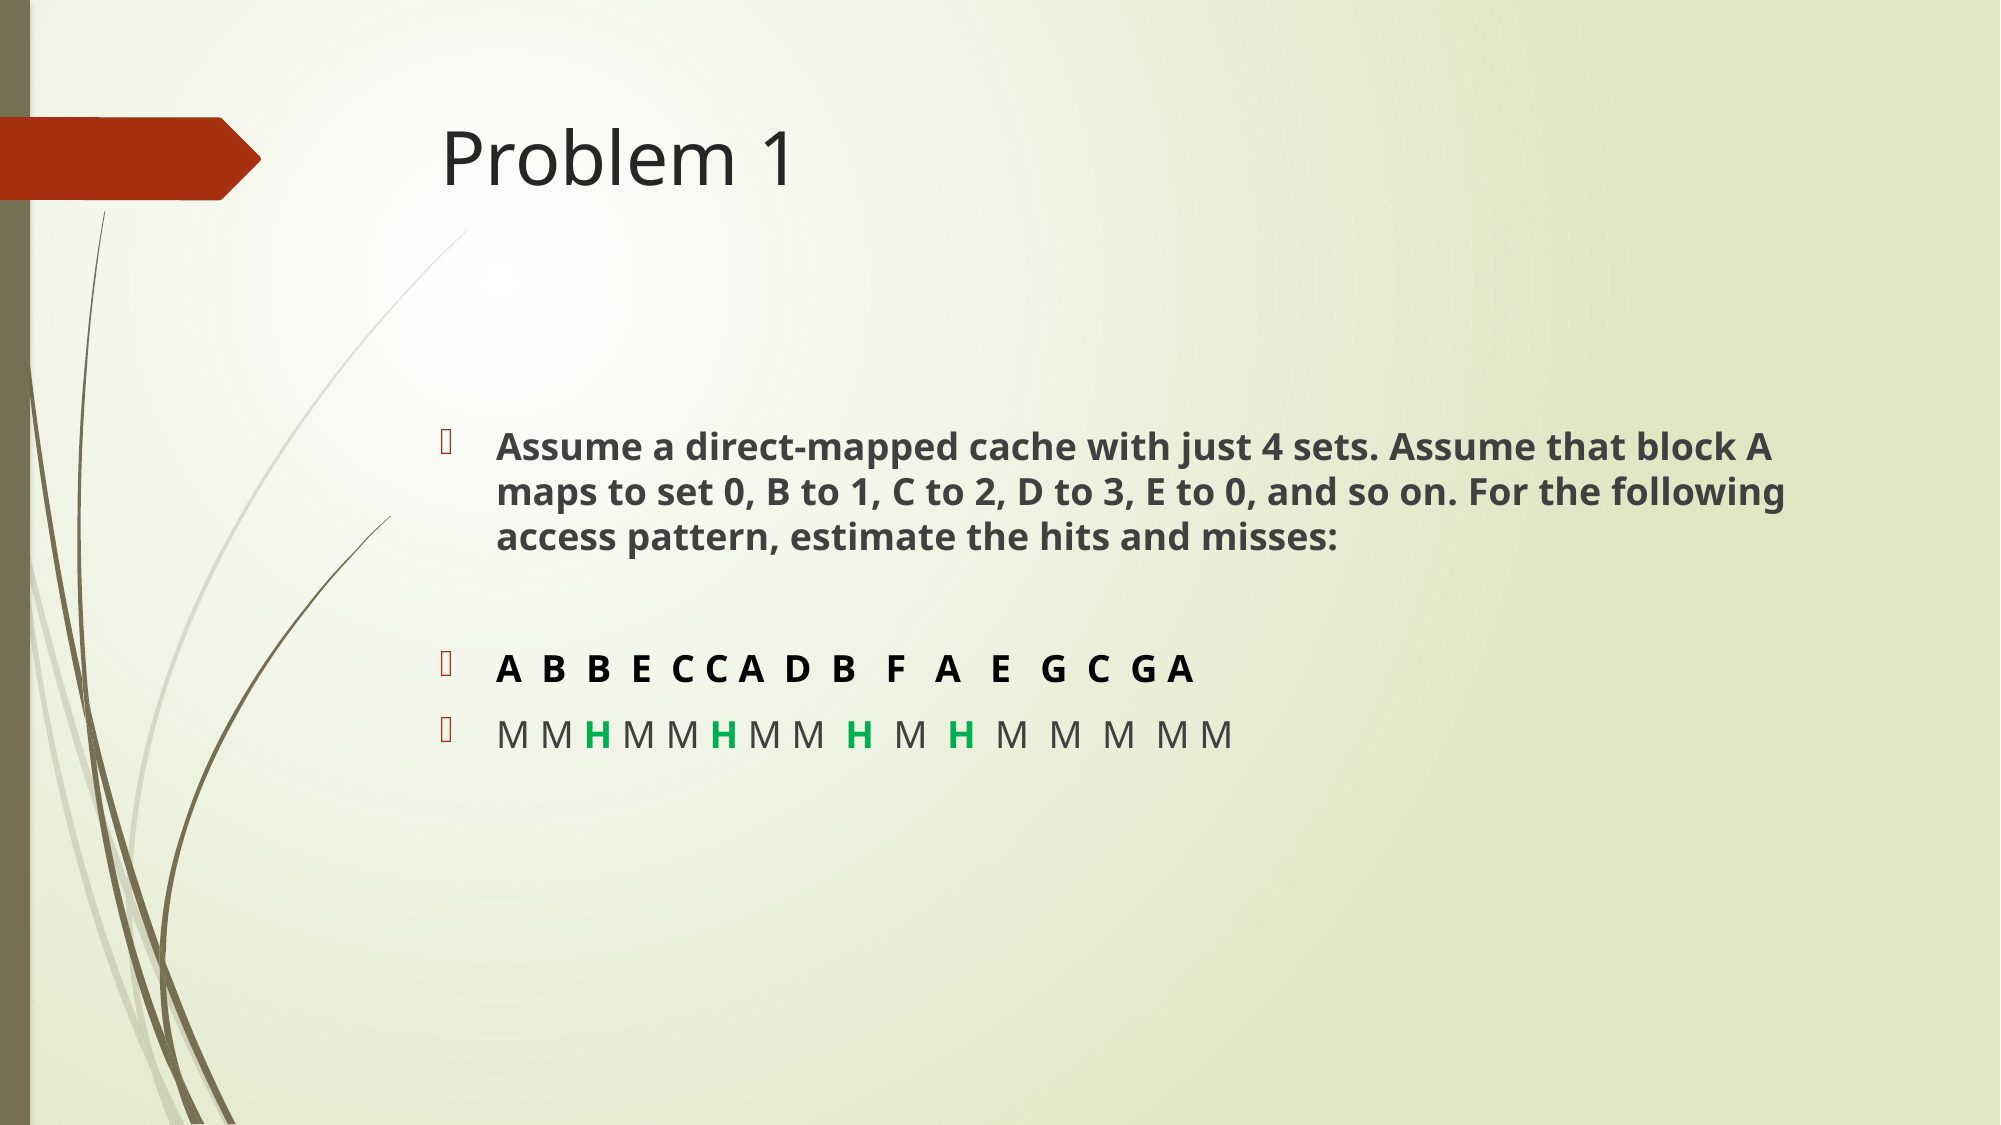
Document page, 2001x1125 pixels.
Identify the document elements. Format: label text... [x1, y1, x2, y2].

title Problem 1 [425, 102, 1888, 313]
list Assume a direct-mapped cache with just 4 sets. Assume that block A maps to set 0, B to 1, C to 2, D to 3, E to 0, and so on. For the following access pattern, estimate the hits and misses: A B B E C C A D B F A E G C G A M M H M M H M M H M H M M M M M [424, 350, 1888, 970]
